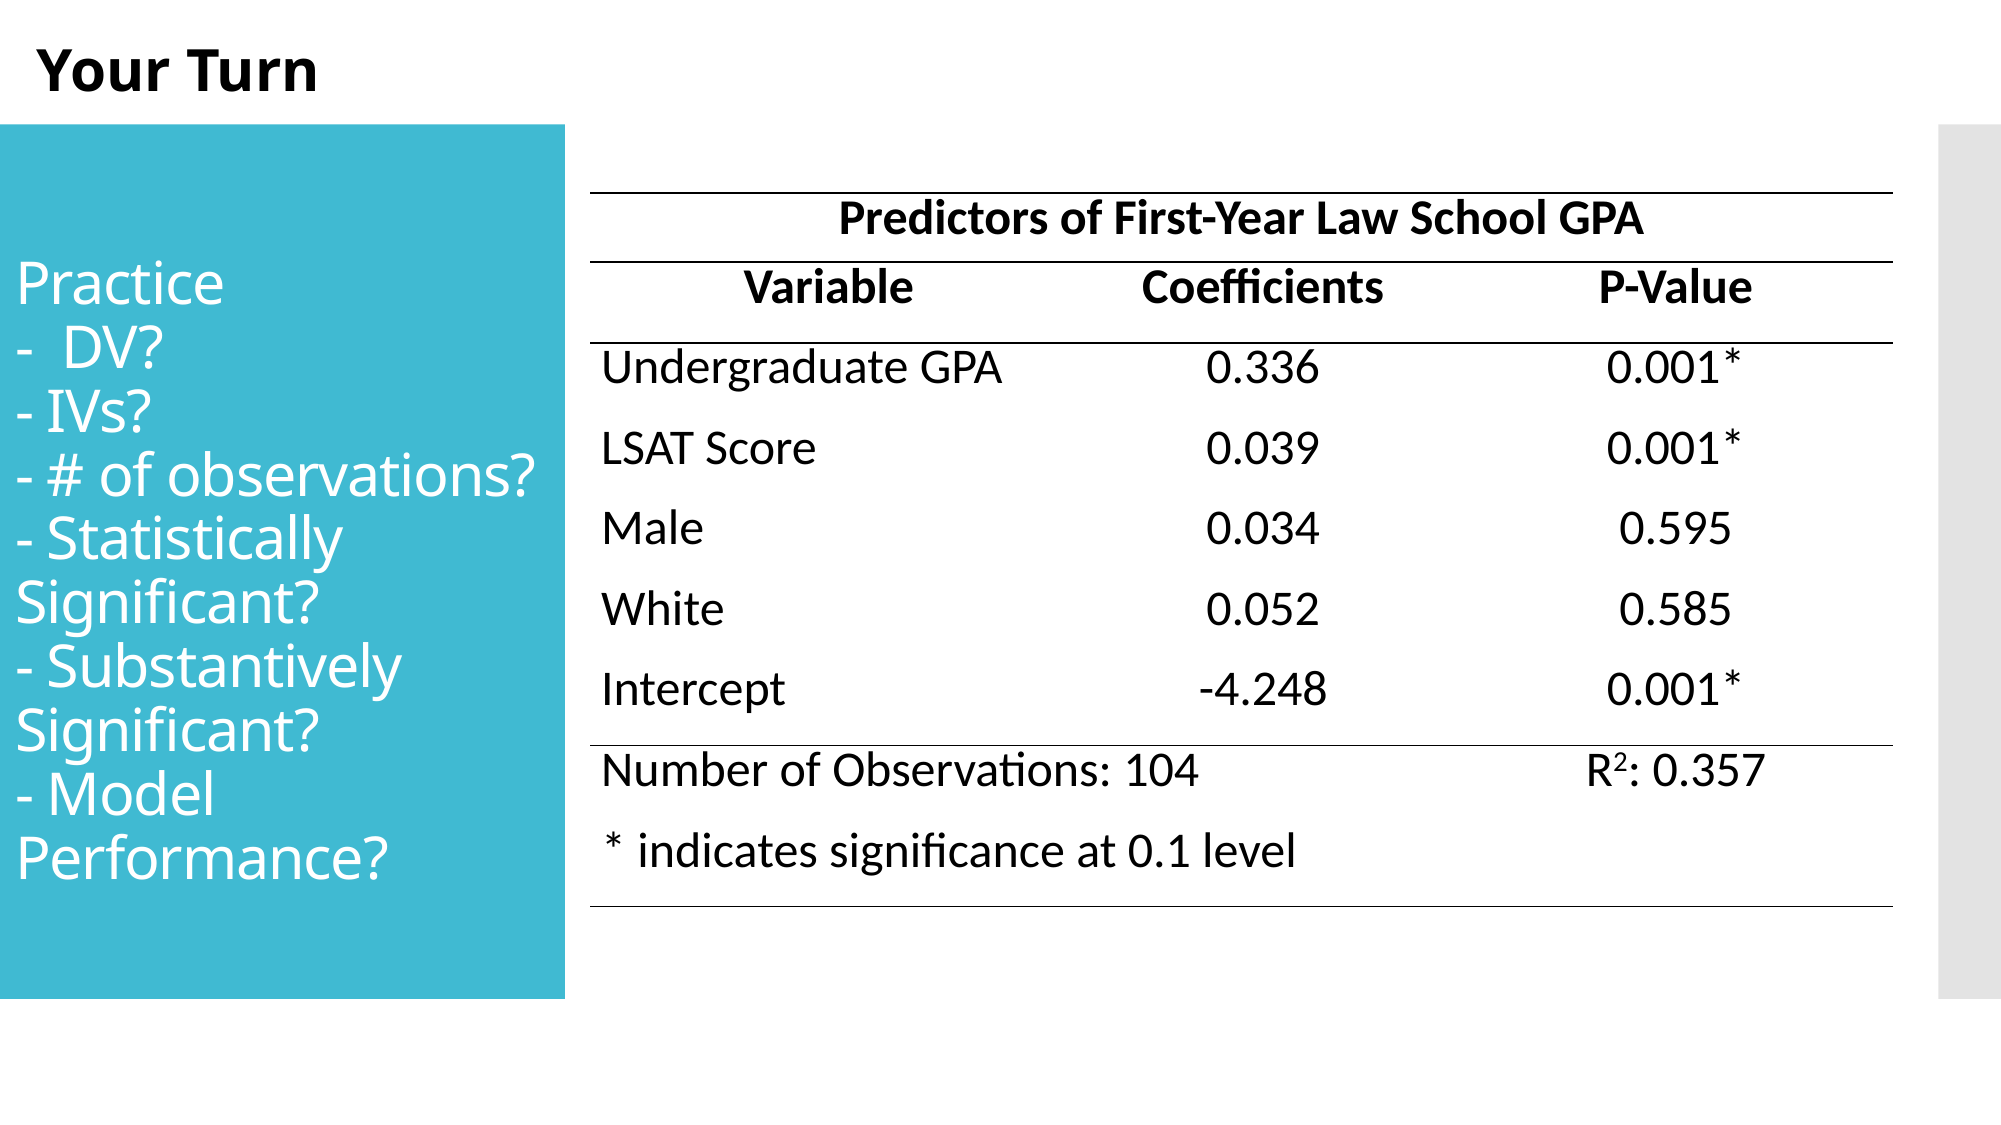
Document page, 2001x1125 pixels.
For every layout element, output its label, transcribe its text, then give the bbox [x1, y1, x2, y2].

table_cell R2: 0.357 [1459, 746, 1893, 826]
table_cell 0.336 [1068, 344, 1459, 423]
table_cell LSAT Score [590, 423, 1068, 504]
table_cell Intercept [590, 665, 1068, 745]
table_cell Variable [590, 263, 1068, 342]
table_cell P-Value [1459, 263, 1893, 342]
table_cell 0.034 [1068, 504, 1459, 584]
title Practice - DV? - IVs? - # of observations? - Statistically Significant? - Substantively Significant? - Model Performance? [0, 245, 567, 1100]
table_cell * indicates significance at 0.1 level [590, 826, 1893, 906]
table_cell Male [590, 504, 1068, 584]
text_box Your Turn [21, 25, 335, 111]
table_cell Number of Observations: 104 [590, 746, 1459, 826]
table_cell 0.585 [1459, 584, 1893, 665]
table_cell Coefficients [1068, 263, 1459, 342]
table_header Predictors of First-Year Law School GPA [590, 194, 1893, 261]
table_cell -4.248 [1068, 665, 1459, 745]
table_cell 0.052 [1068, 584, 1459, 665]
table_cell 0.039 [1068, 423, 1459, 504]
table_cell 0.001* [1459, 665, 1893, 745]
table_cell 0.001* [1459, 344, 1893, 423]
table_cell 0.001* [1459, 423, 1893, 504]
table_cell 0.595 [1459, 504, 1893, 584]
table_cell White [590, 584, 1068, 665]
table_cell Undergraduate GPA [590, 344, 1068, 423]
